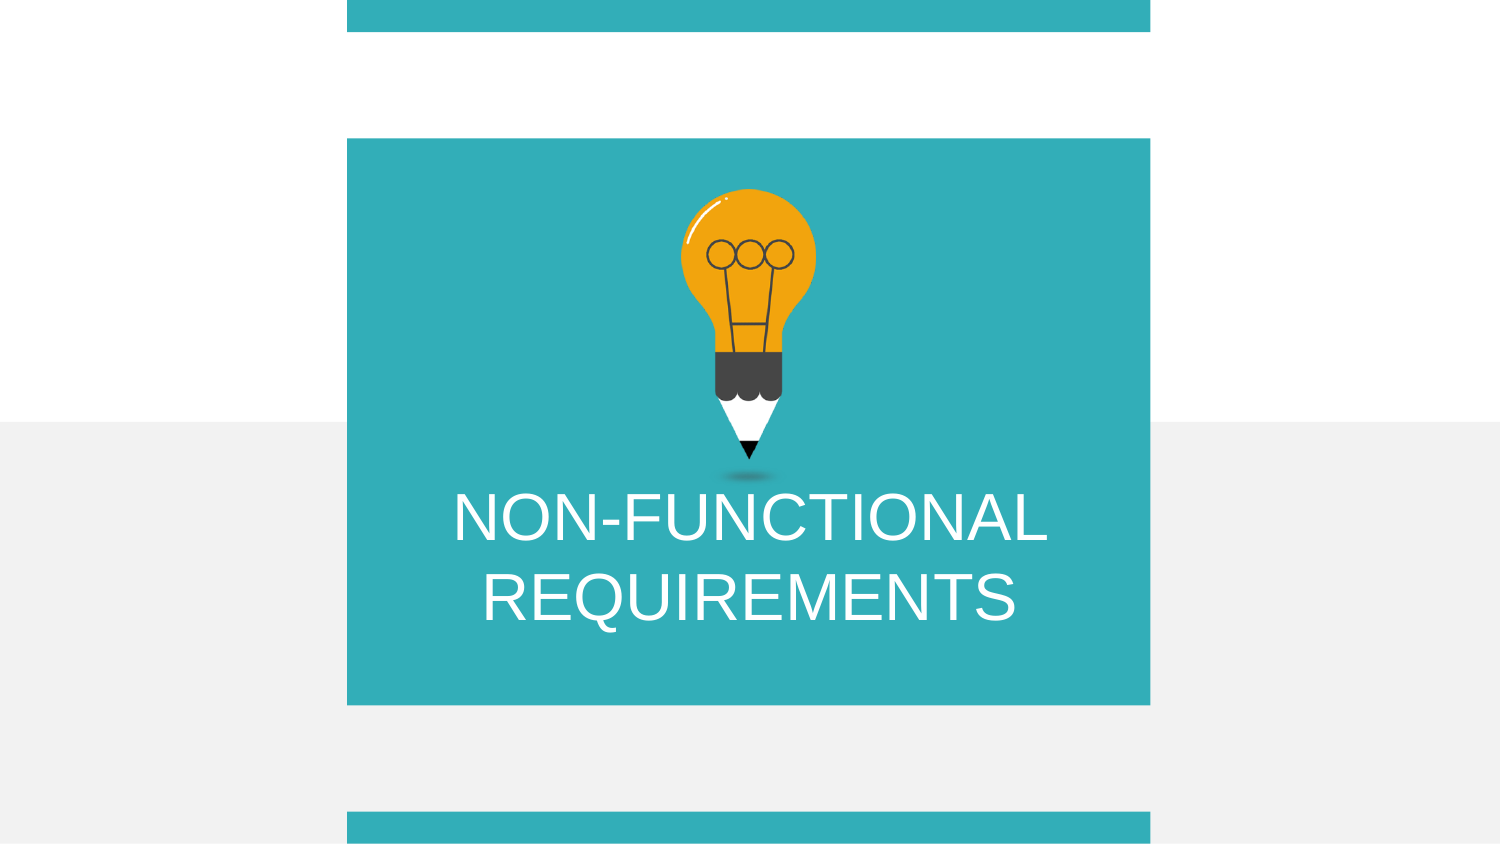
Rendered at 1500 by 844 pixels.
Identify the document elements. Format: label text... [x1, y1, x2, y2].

picture [681, 189, 816, 469]
list NON-FUNCTIONAL REQUIREMENTS [349, 469, 1151, 639]
